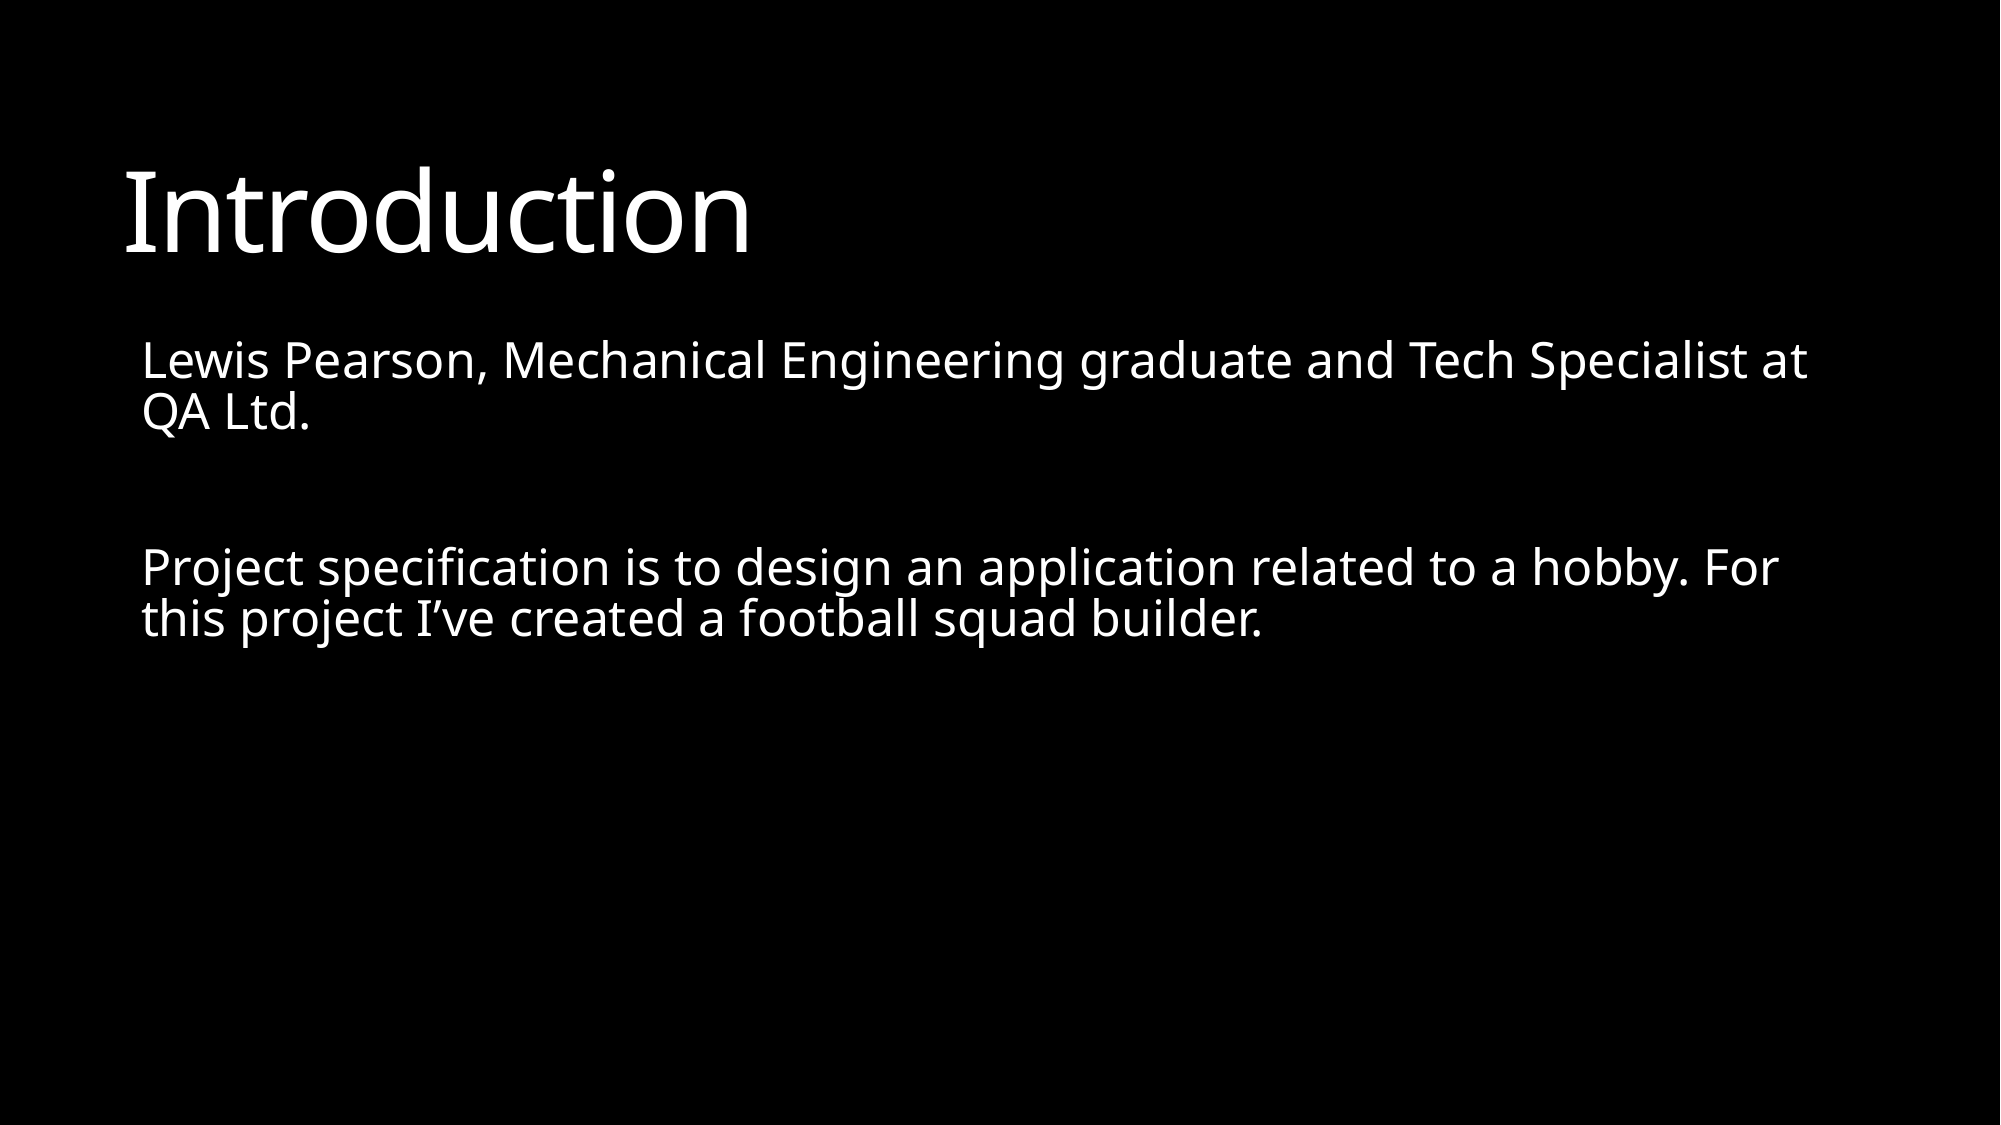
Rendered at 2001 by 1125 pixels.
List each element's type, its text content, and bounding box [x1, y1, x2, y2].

title Introduction [107, 81, 1875, 354]
list Lewis Pearson, Mechanical Engineering graduate and Tech Specialist at QA Ltd. Project specification is to design an application related to a hobby. For this project I’ve created a football squad builder. [111, 329, 1876, 948]
